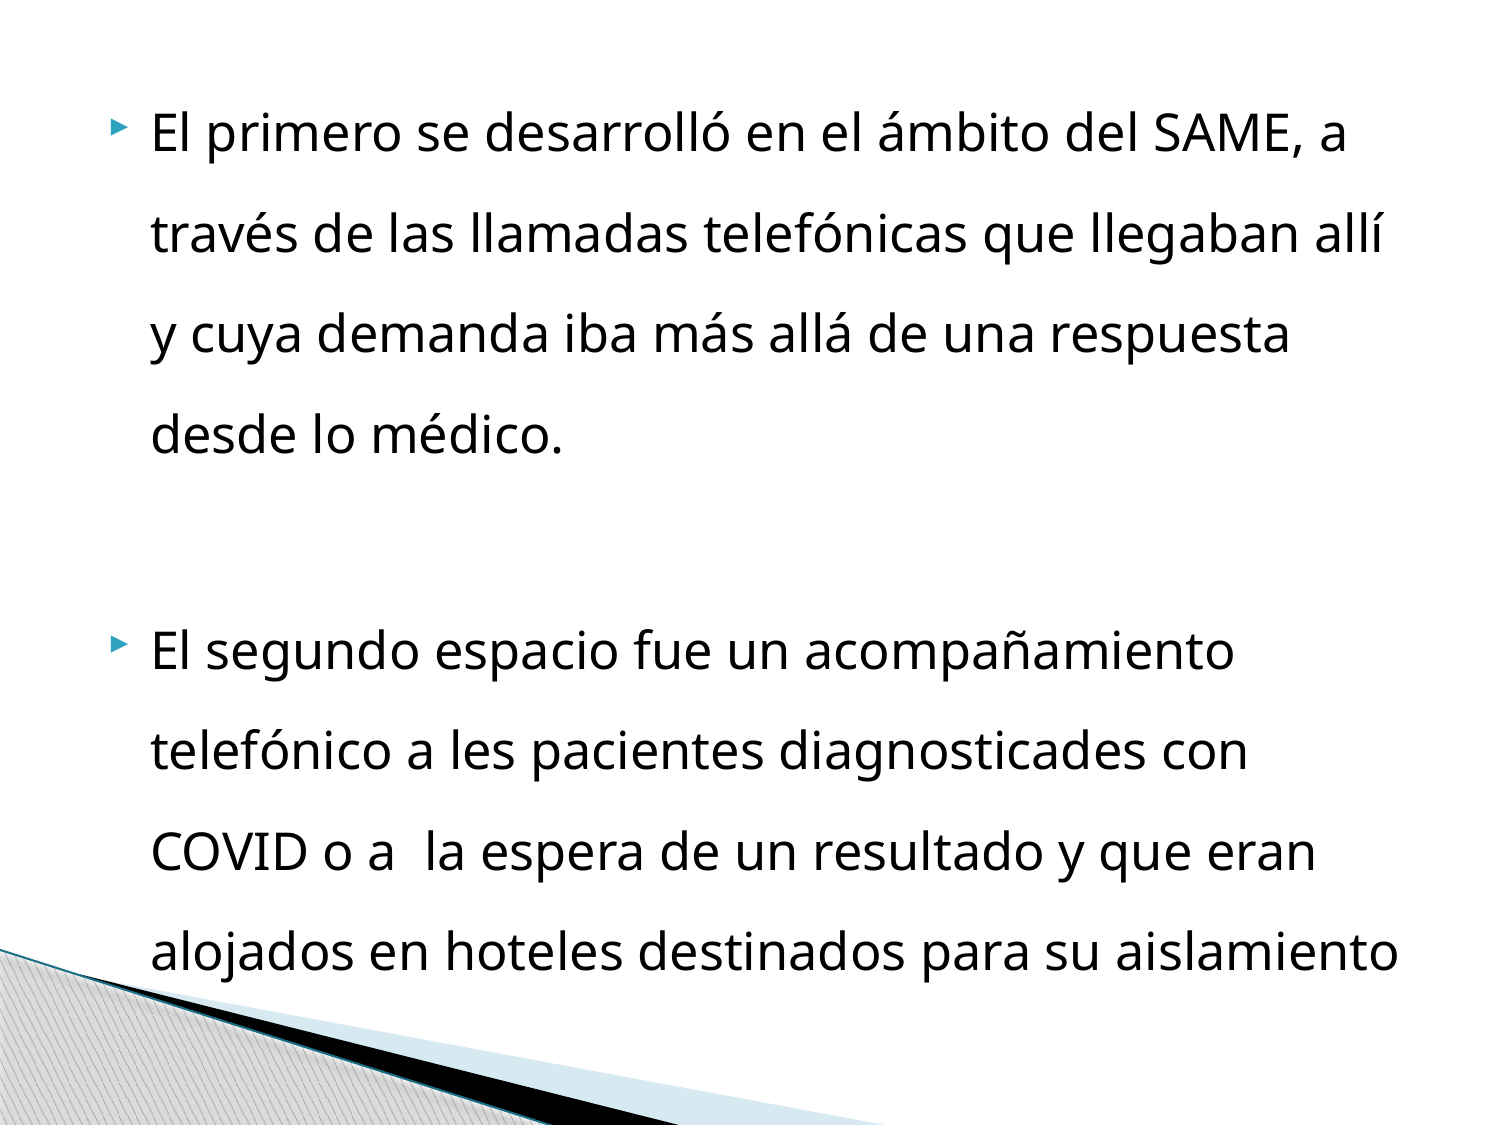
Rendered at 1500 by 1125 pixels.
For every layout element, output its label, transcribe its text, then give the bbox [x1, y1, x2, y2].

list El primero se desarrolló en el ámbito del SAME, a través de las llamadas telefónicas que llegaban allí y cuya demanda iba más allá de una respuesta desde lo médico. El segundo espacio fue un acompañamiento telefónico a les pacientes diagnosticades con COVID o a la espera de un resultado y que eran alojados en hoteles destinados para su aislamiento [75, 54, 1425, 1024]
